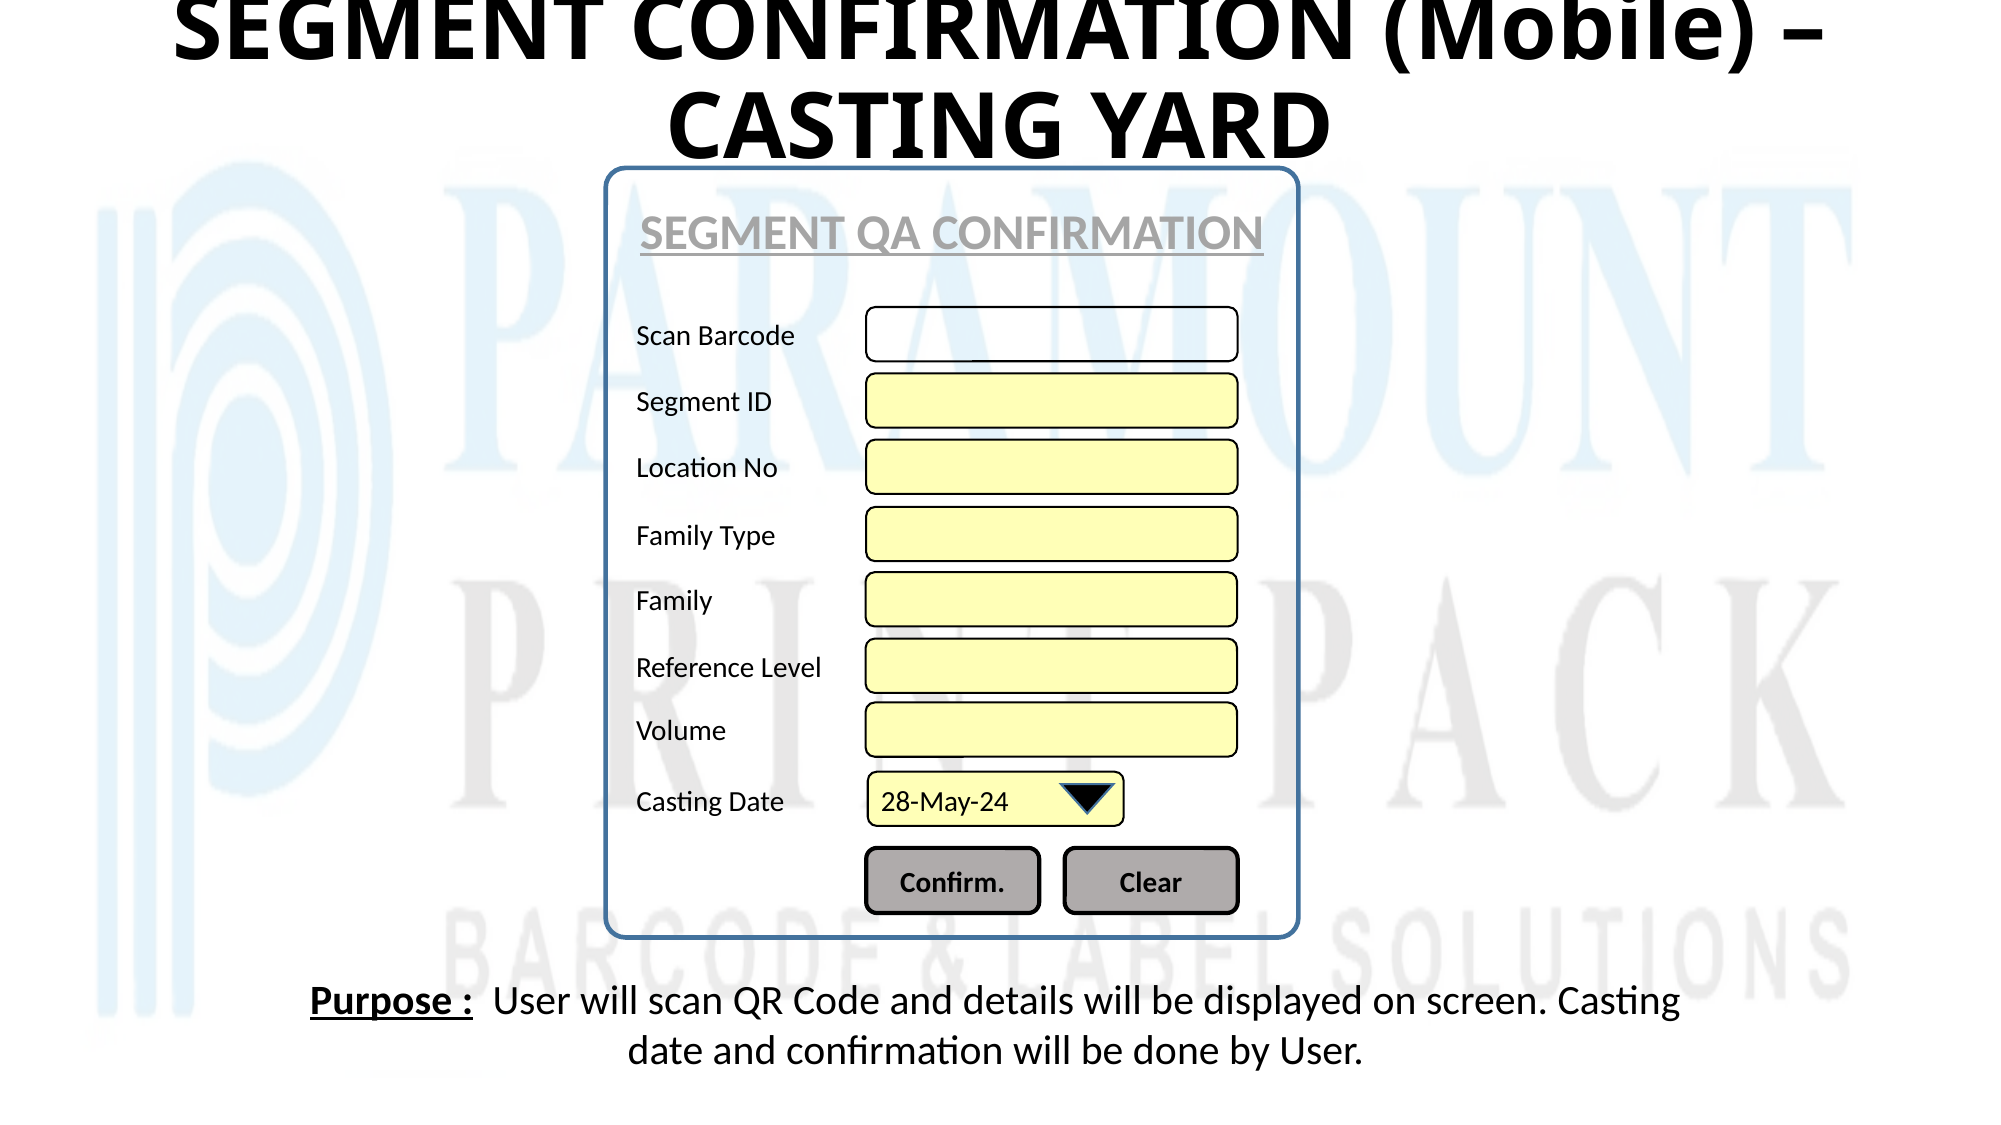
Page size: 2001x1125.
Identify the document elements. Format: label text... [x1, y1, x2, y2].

text_box Casting Date [621, 774, 866, 825]
text_box [867, 372, 1239, 429]
text_box Confirm. [865, 846, 1041, 915]
text_box [868, 505, 1239, 563]
text_box Volume [621, 704, 936, 754]
text_box Family Type [621, 508, 936, 559]
text_box SEGMENT QA CONFIRMATION [624, 191, 1280, 267]
text_box Clear [1063, 846, 1239, 915]
text_box [867, 571, 1239, 628]
text_box Reference Level [621, 640, 936, 691]
text_box [868, 637, 1239, 694]
text_box Family [621, 574, 936, 624]
text_box Location No [621, 441, 936, 492]
title SEGMENT CONFIRMATION (Mobile) – CASTING YARD [0, 0, 2000, 160]
text_box [868, 438, 1239, 495]
text_box [604, 166, 1300, 939]
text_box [866, 771, 1181, 826]
text_box Segment ID [621, 375, 936, 425]
text_box [868, 305, 1239, 363]
text_box [867, 701, 1239, 758]
text_box Purpose : User will scan QR Code and details will be displayed on screen. Casting date and confirmation will be done by User. [277, 965, 1714, 1081]
text_box Scan Barcode [621, 308, 936, 359]
